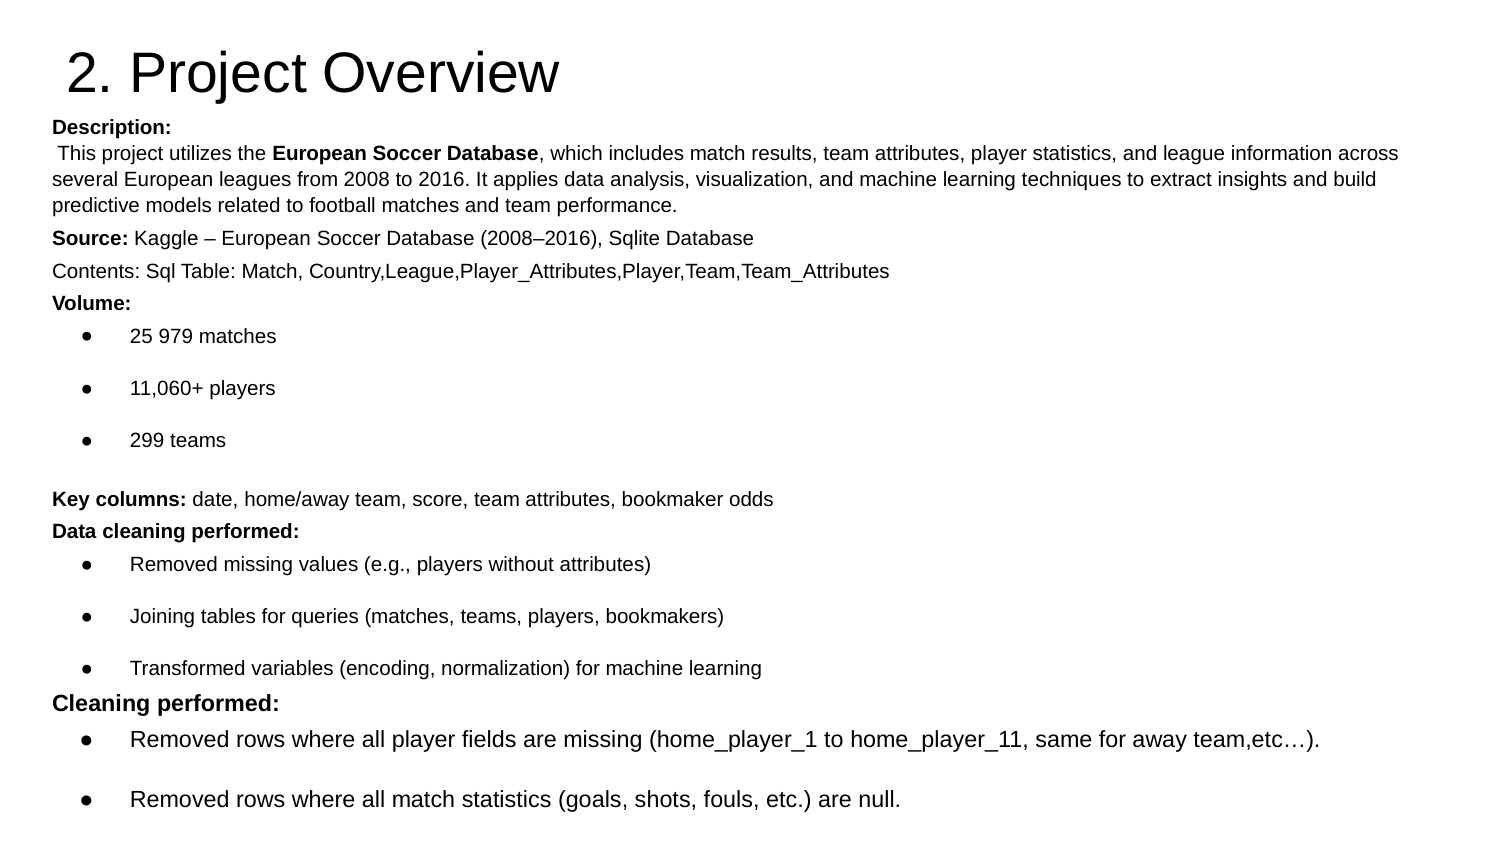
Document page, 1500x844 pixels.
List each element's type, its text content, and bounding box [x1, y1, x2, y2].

title 2. Project Overview [51, 25, 1449, 120]
list Description: This project utilizes the European Soccer Database, which includes match results, team attributes, player statistics, and league information across several European leagues from 2008 to 2016. It applies data analysis, visualization, and machine learning techniques to extract insights and build predictive models related to football matches and team performance. Source: Kaggle – European Soccer Database (2008–2016), Sqlite Database Contents: Sql Table: Match, Country,League,Player_Attributes,Player,Team,Team_Attributes Volume: 25 979 matches 11,060+ players 299 teams Key columns: date, home/away team, score, team attributes, bookmaker odds Data cleaning performed: Removed missing values (e.g., players without attributes) Joining tables for queries (matches, teams, players, bookmakers) Transformed variables (encoding, normalization) for machine learning Cleaning performed: Removed rows where all player fields are missing (home_player_1 to home_player_11, same for away team,etc…). Removed rows where all match statistics (goals, shots, fouls, etc.) are null. Removed rows without bookmaker odds (B365, BW, WH, etc.). Removed duplicates. [37, 97, 1435, 844]
